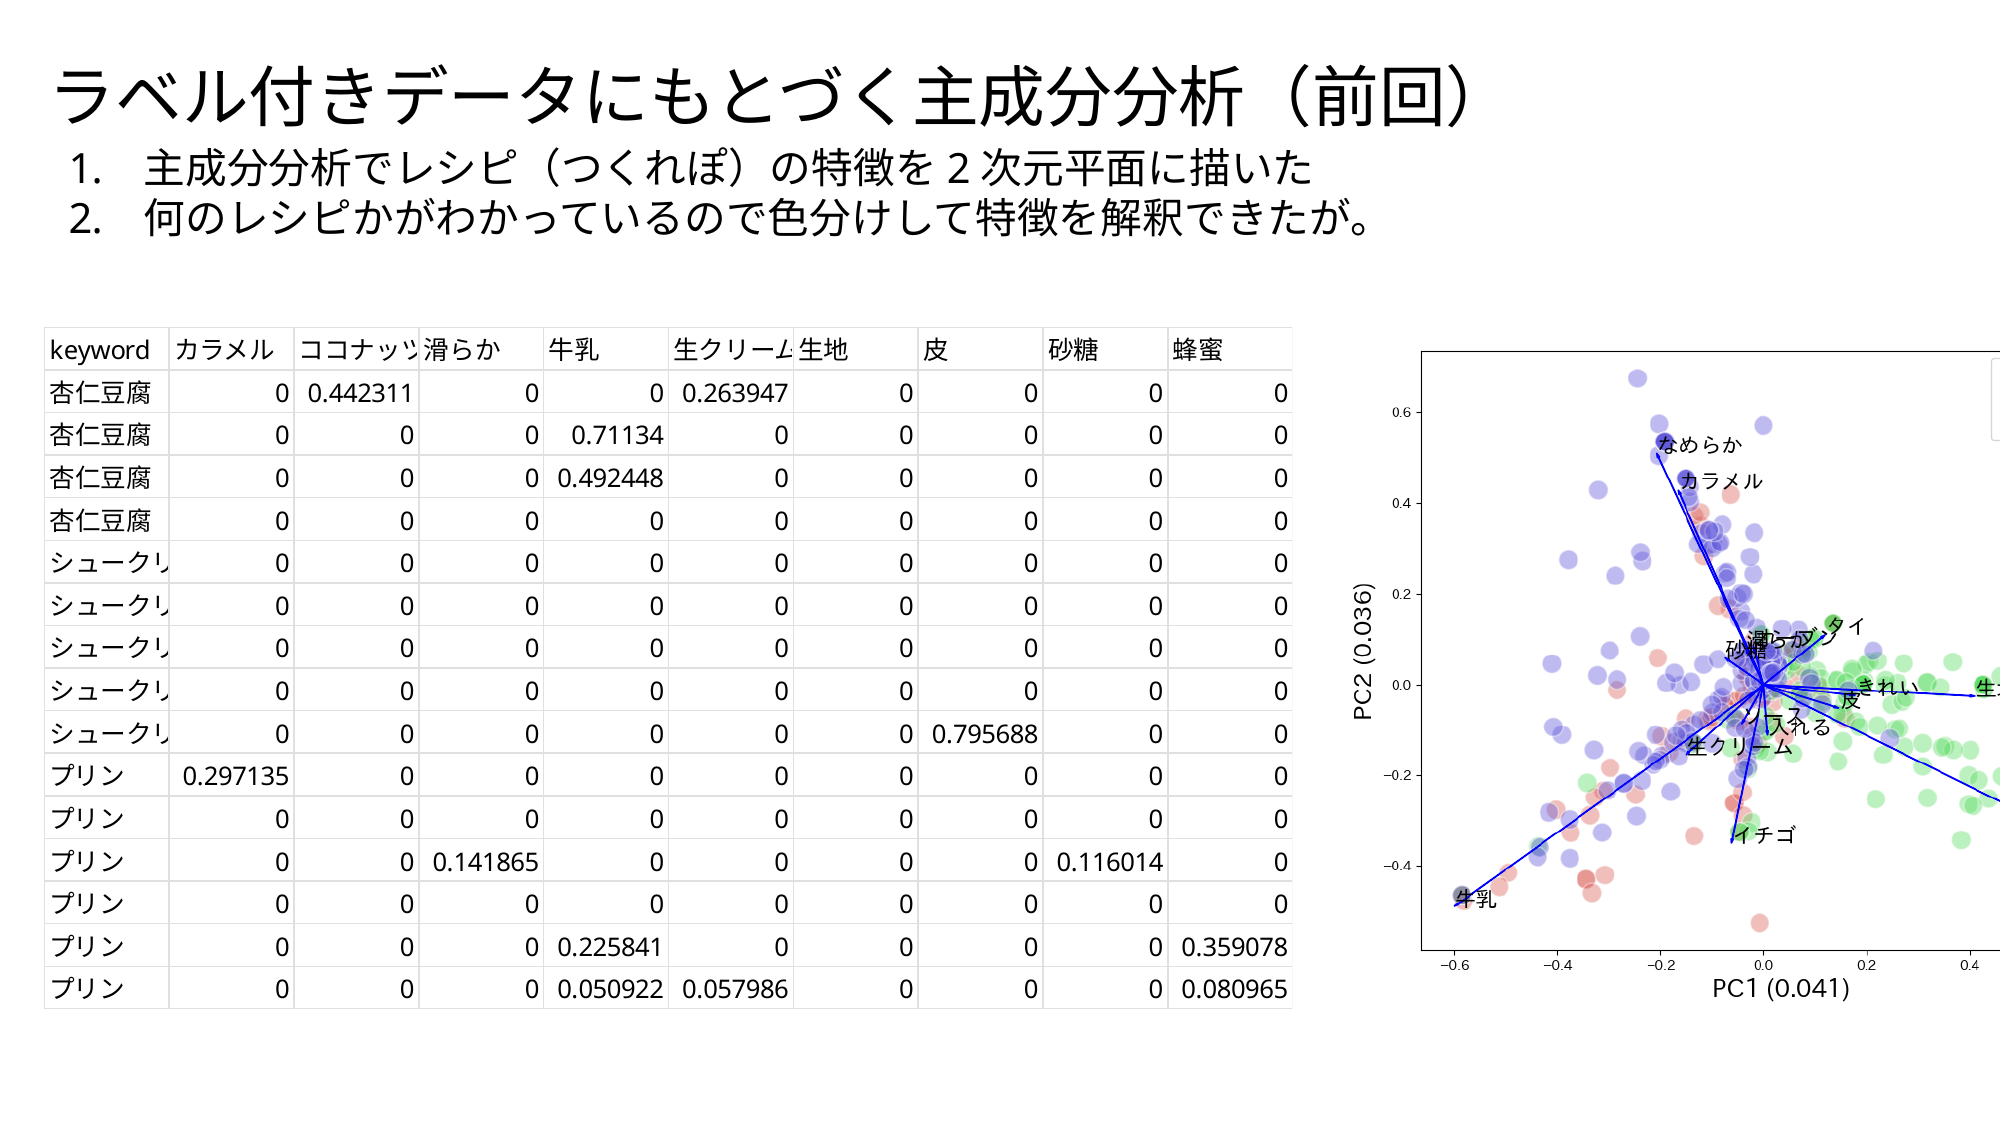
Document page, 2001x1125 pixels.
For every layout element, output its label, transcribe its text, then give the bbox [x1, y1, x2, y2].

picture [43, 326, 1294, 1010]
text_box ラベル付きデータにもとづく主成分分析（前回） [33, 47, 1528, 143]
text_box 主成分分析でレシピ（つくれぽ）の特徴を2次元平面に描いた 何のレシピかがわかっているので色分けして特徴を解釈できたが。 [53, 134, 1407, 250]
picture [1324, 337, 2000, 1010]
